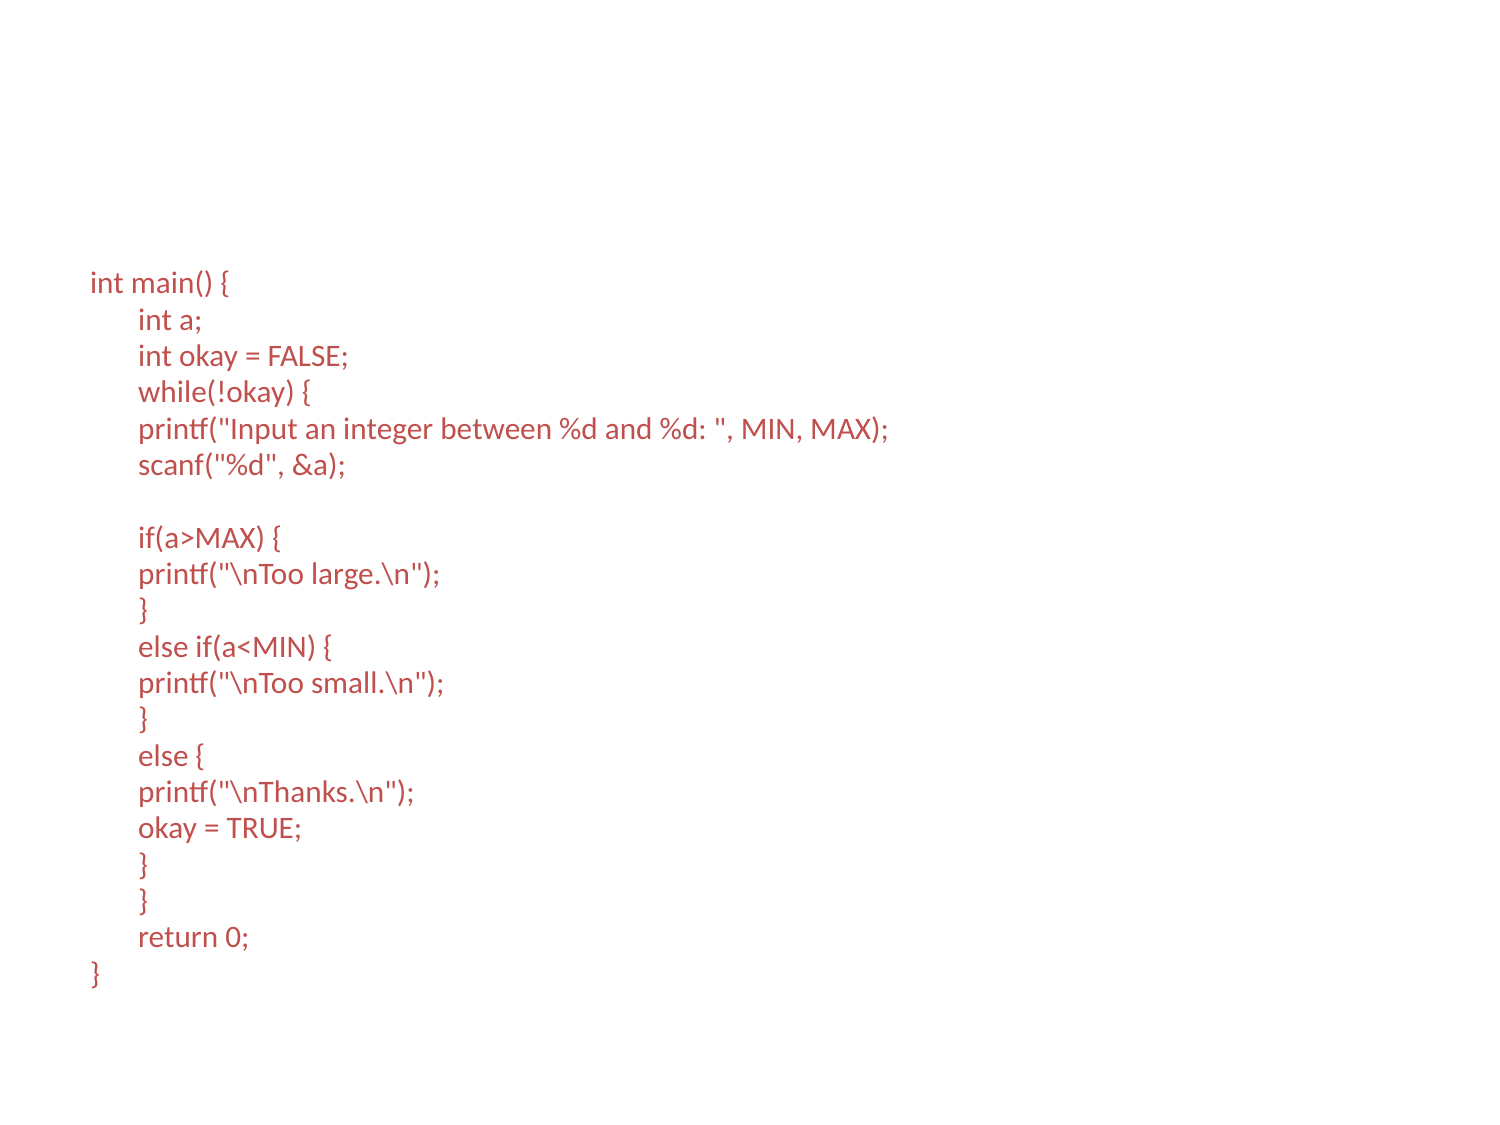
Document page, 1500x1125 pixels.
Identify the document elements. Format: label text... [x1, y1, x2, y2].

list int main() { int a; int okay = FALSE; while(!okay) { printf("Input an integer between %d and %d: ", MIN, MAX); scanf("%d", &a); if(a>MAX) { printf("\nToo large.\n"); } else if(a<MIN) { printf("\nToo small.\n"); } else { printf("\nThanks.\n"); okay = TRUE; } } return 0; } [75, 262, 1425, 1005]
